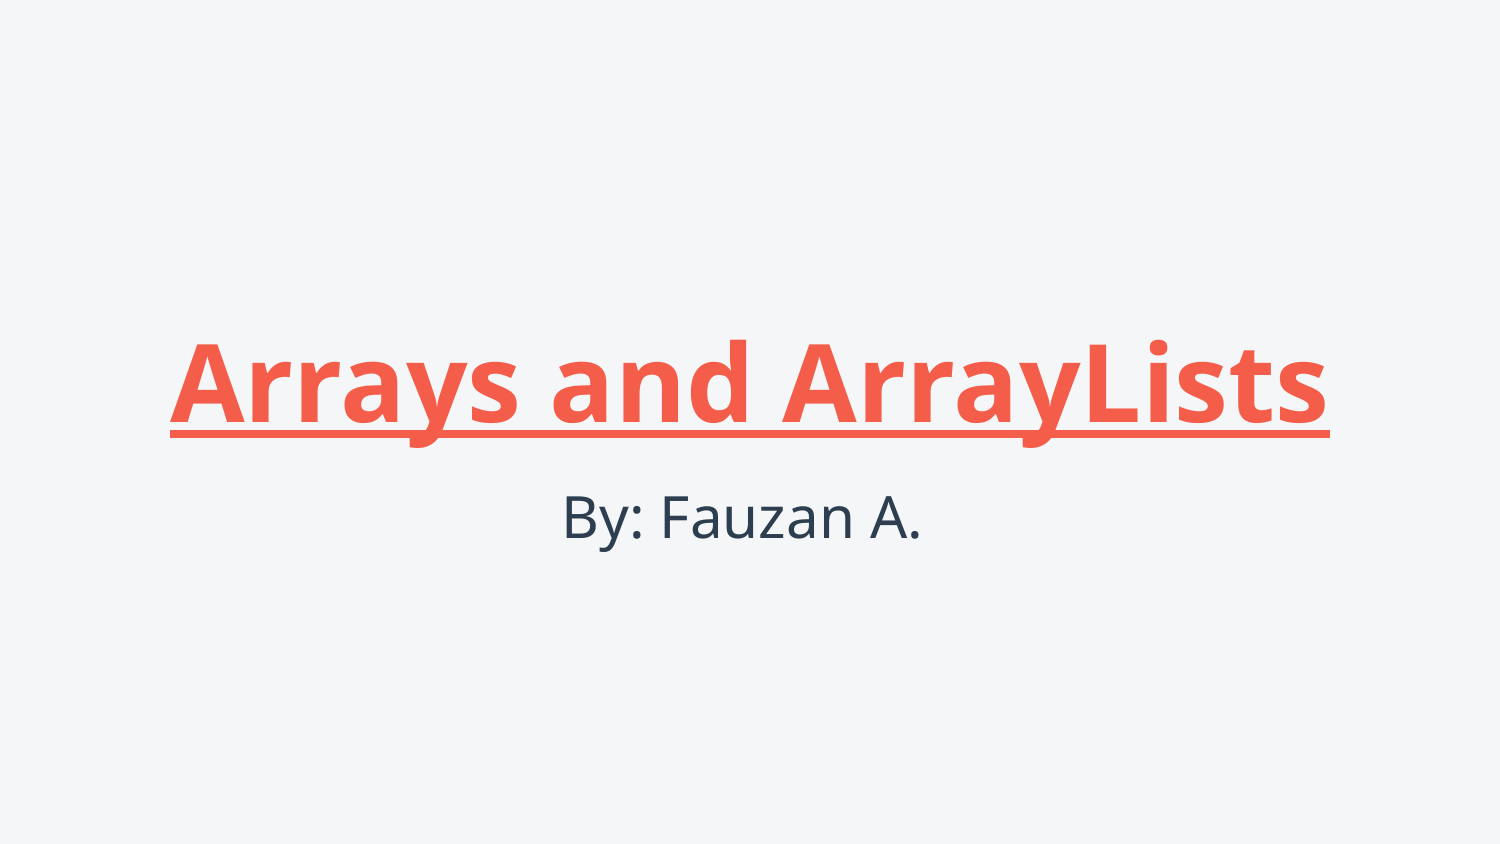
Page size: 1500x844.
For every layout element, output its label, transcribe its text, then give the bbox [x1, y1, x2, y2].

subtitle By: Fauzan A. [51, 464, 1449, 595]
title Arrays and ArrayLists [51, 122, 1449, 459]
